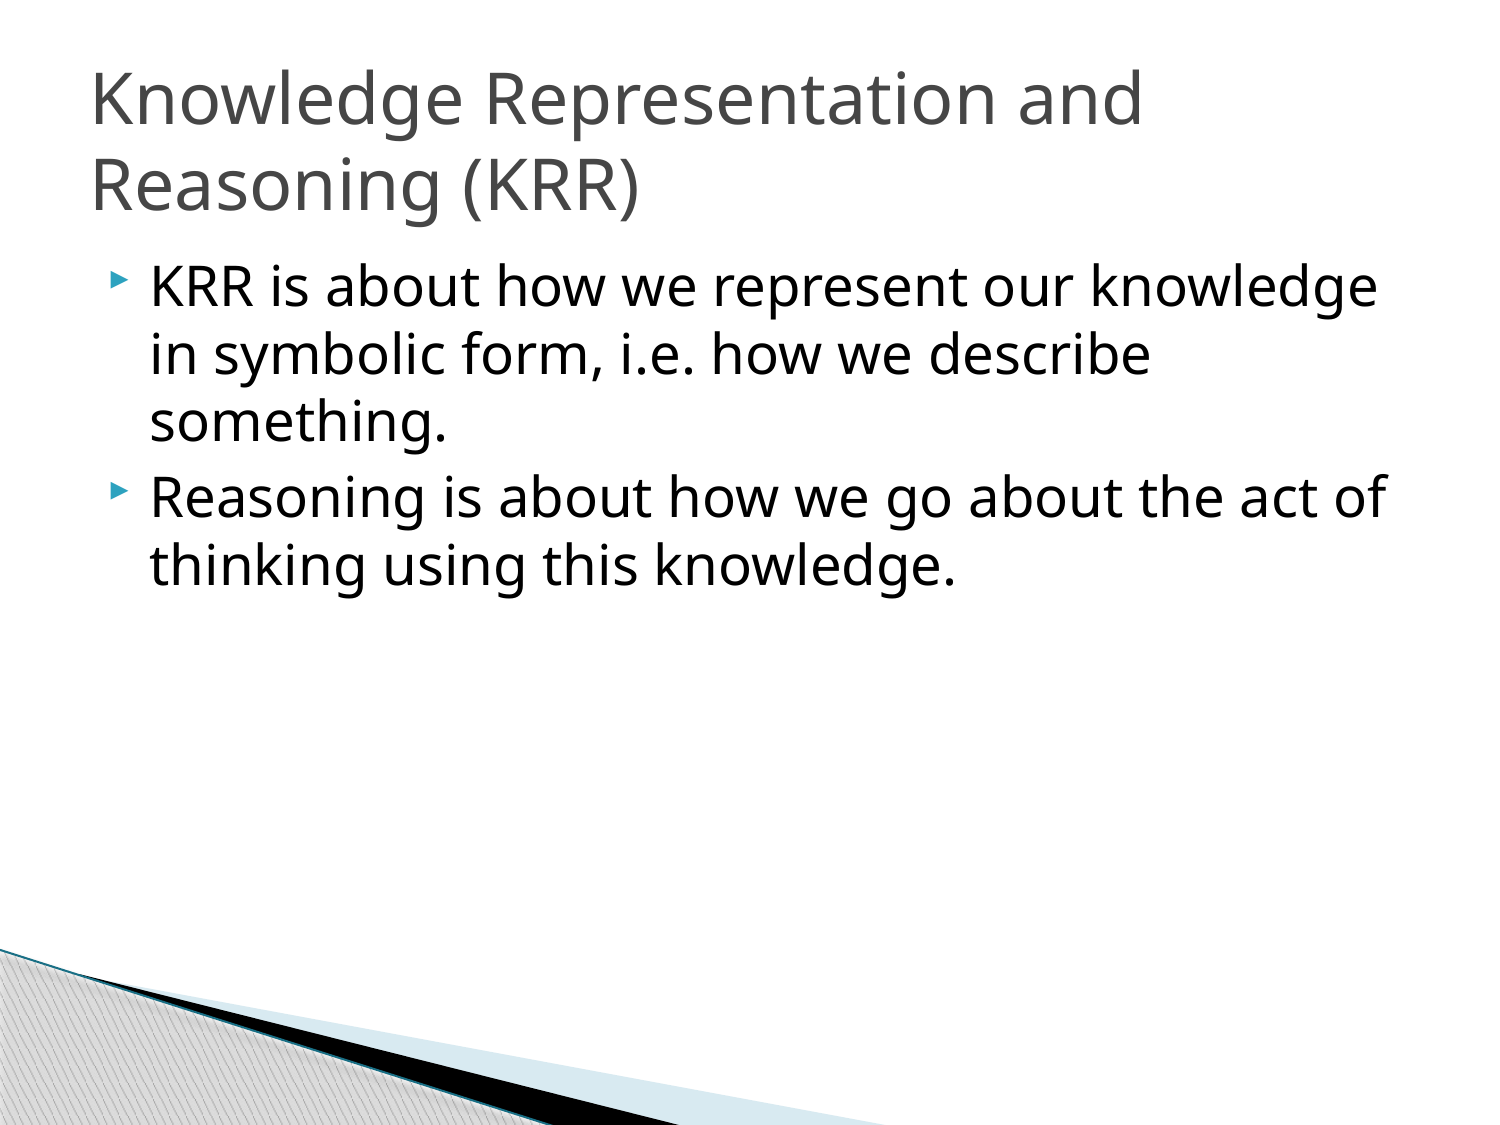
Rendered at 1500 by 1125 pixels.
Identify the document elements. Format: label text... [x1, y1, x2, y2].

list KRR is about how we represent our knowledge in symbolic form, i.e. how we describe something. Reasoning is about how we go about the act of thinking using this knowledge. [75, 243, 1425, 986]
title Knowledge Representation and Reasoning (KRR) [75, 45, 1425, 233]
